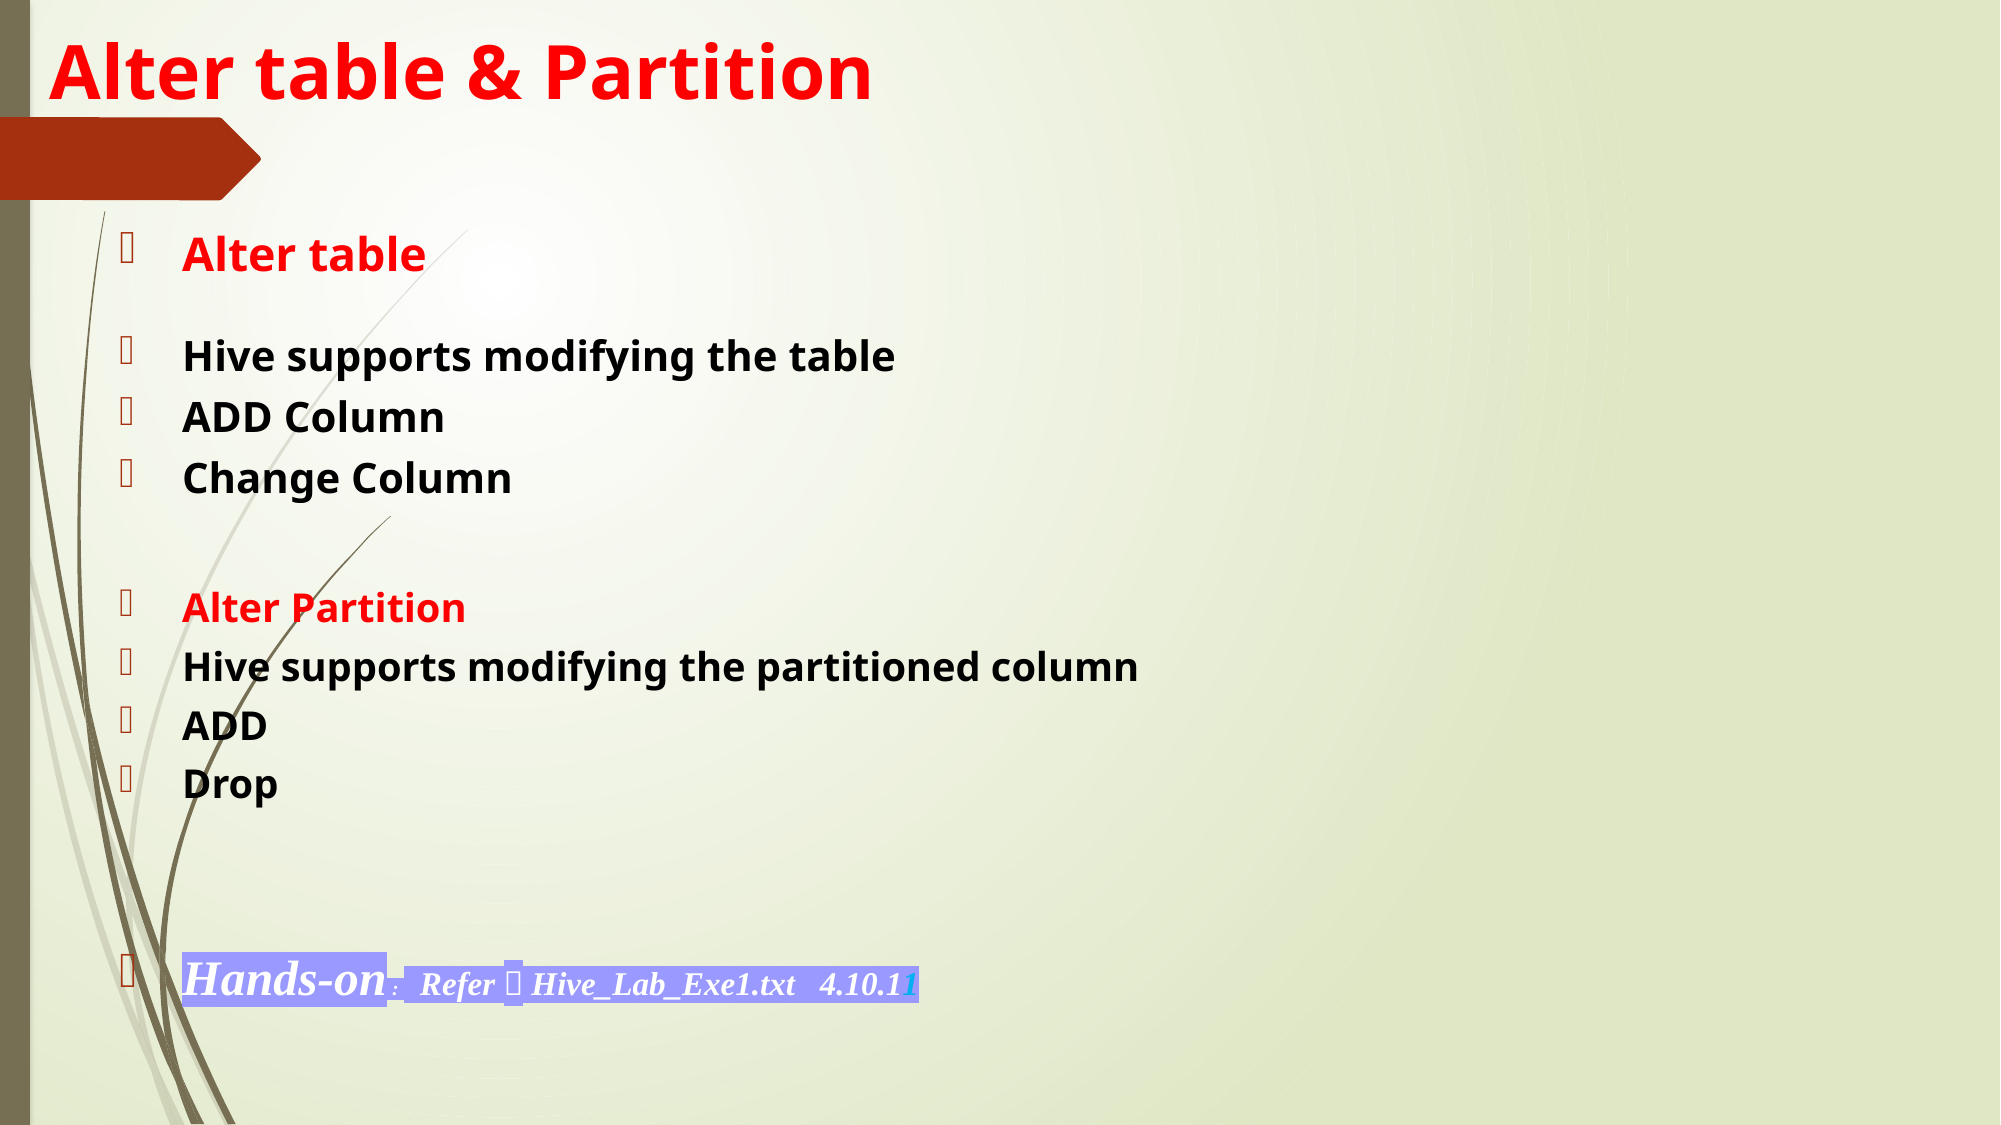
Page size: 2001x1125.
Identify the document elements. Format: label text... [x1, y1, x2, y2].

title Alter table & Partition [34, 17, 1888, 129]
list Alter table Hive supports modifying the table ADD Column Change Column Alter Partition Hive supports modifying the partitioned column ADD Drop Hands-on : Refer  Hive_Lab_Exe1.txt 4.10.11 [104, 182, 1888, 1027]
